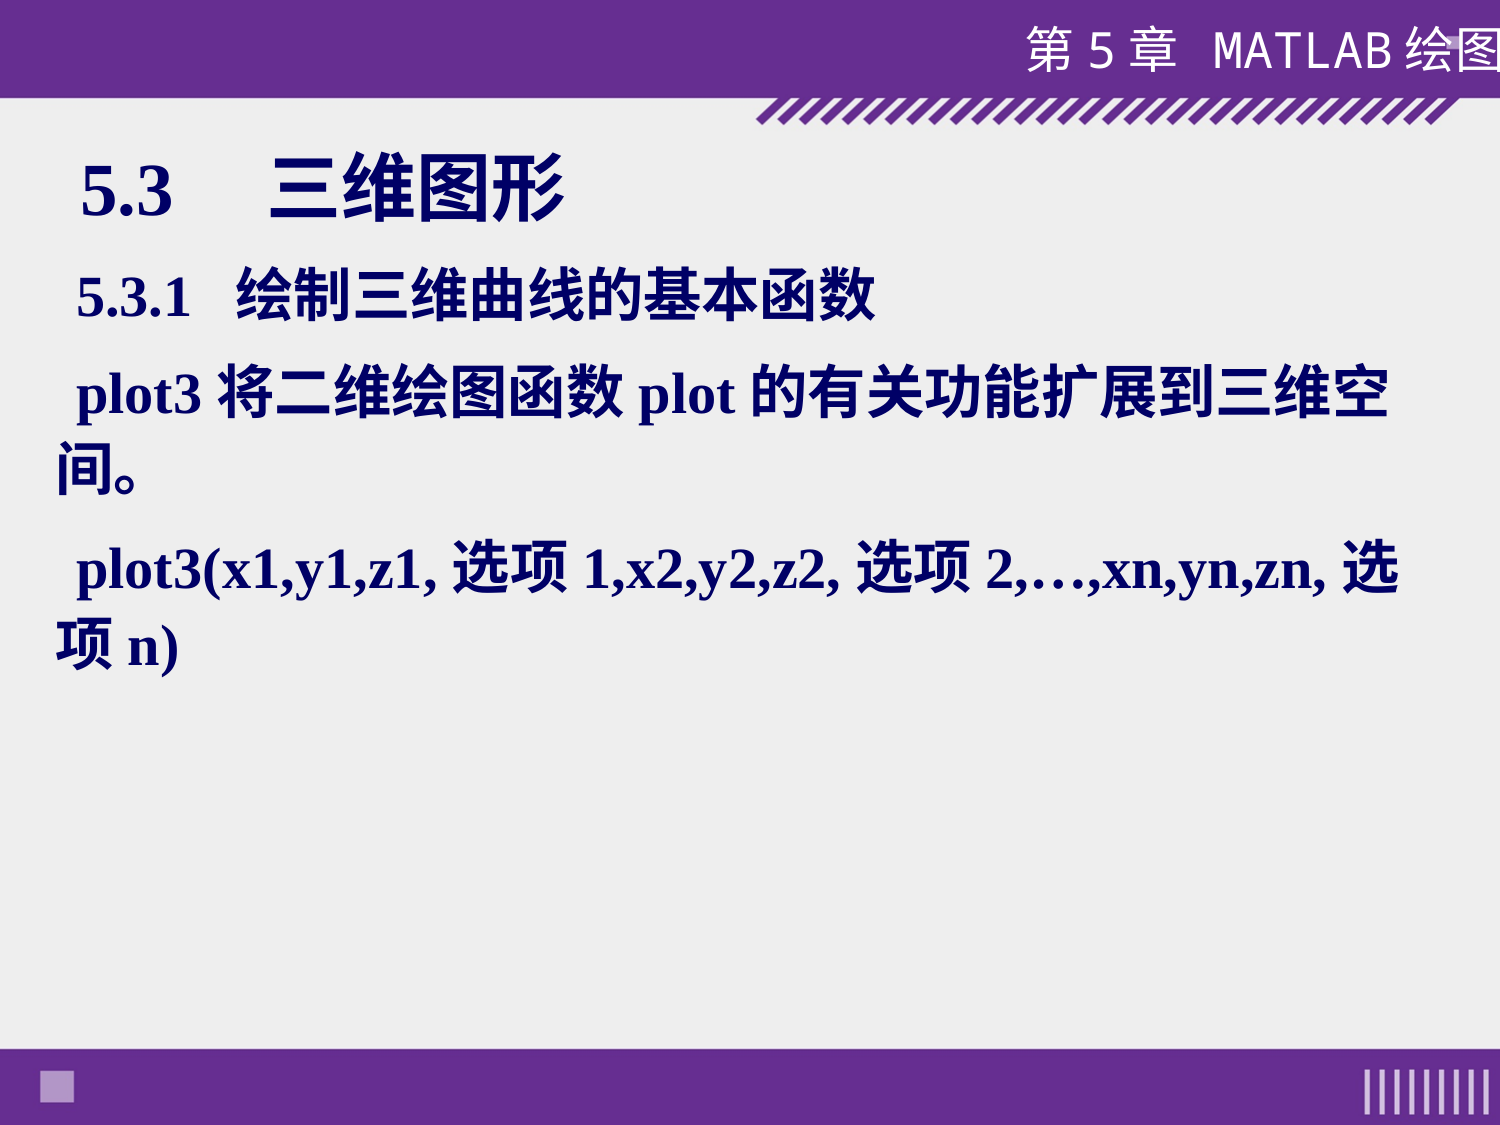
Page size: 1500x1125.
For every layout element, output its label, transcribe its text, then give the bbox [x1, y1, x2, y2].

picture [1253, 39, 1263, 53]
picture [1051, 43, 1064, 48]
title 5.3 三维图形 [64, 149, 1395, 235]
picture [1343, 39, 1353, 53]
list 5.3.1 绘制三维曲线的基本函数 plot3将二维绘图函数plot的有关功能扩展到三维空间。 plot3(x1,y1,z1,选项1,x2,y2,z2,选项2,…,xn,yn,zn,选项n) [3, 243, 1449, 1019]
picture [1372, 36, 1385, 47]
picture [1035, 51, 1047, 56]
picture [1339, 57, 1357, 66]
picture [1249, 57, 1267, 66]
picture [0, 0, 1500, 1125]
picture [1051, 59, 1065, 66]
picture [1463, 32, 1497, 66]
picture [1219, 38, 1236, 66]
picture [1372, 51, 1386, 64]
